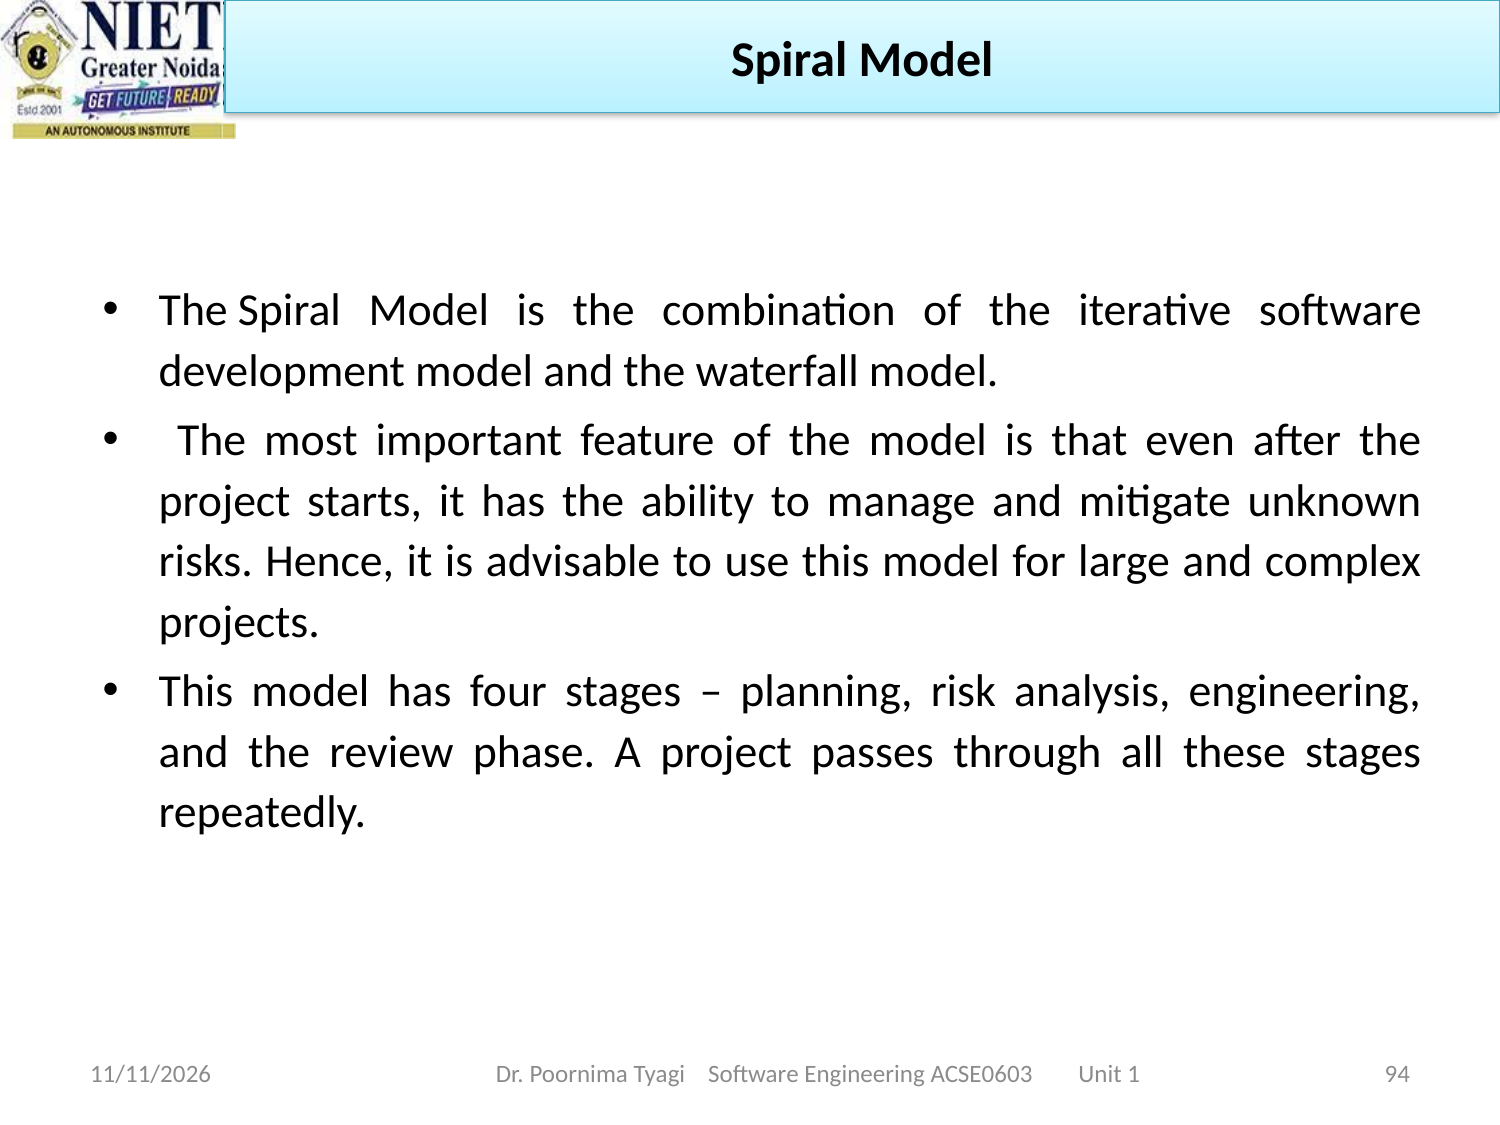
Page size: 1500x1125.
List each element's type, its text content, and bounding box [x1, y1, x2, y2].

footer Dr. Poornima Tyagi Software Engineering ACSE0603 Unit 1 [362, 1042, 1074, 1103]
text_box Spiral Model [238, 0, 1500, 113]
slide_number 94 [1074, 1042, 1425, 1103]
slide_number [75, 1042, 362, 1103]
list The Spiral Model is the combination of the iterative software development model and the waterfall model. The most important feature of the model is that even after the project starts, it has the ability to manage and mitigate unknown risks. Hence, it is advisable to use this model for large and complex projects. This model has four stages – planning, risk analysis, engineering, and the review phase. A project passes through all these stages repeatedly. [87, 267, 1438, 930]
picture [0, 0, 238, 140]
